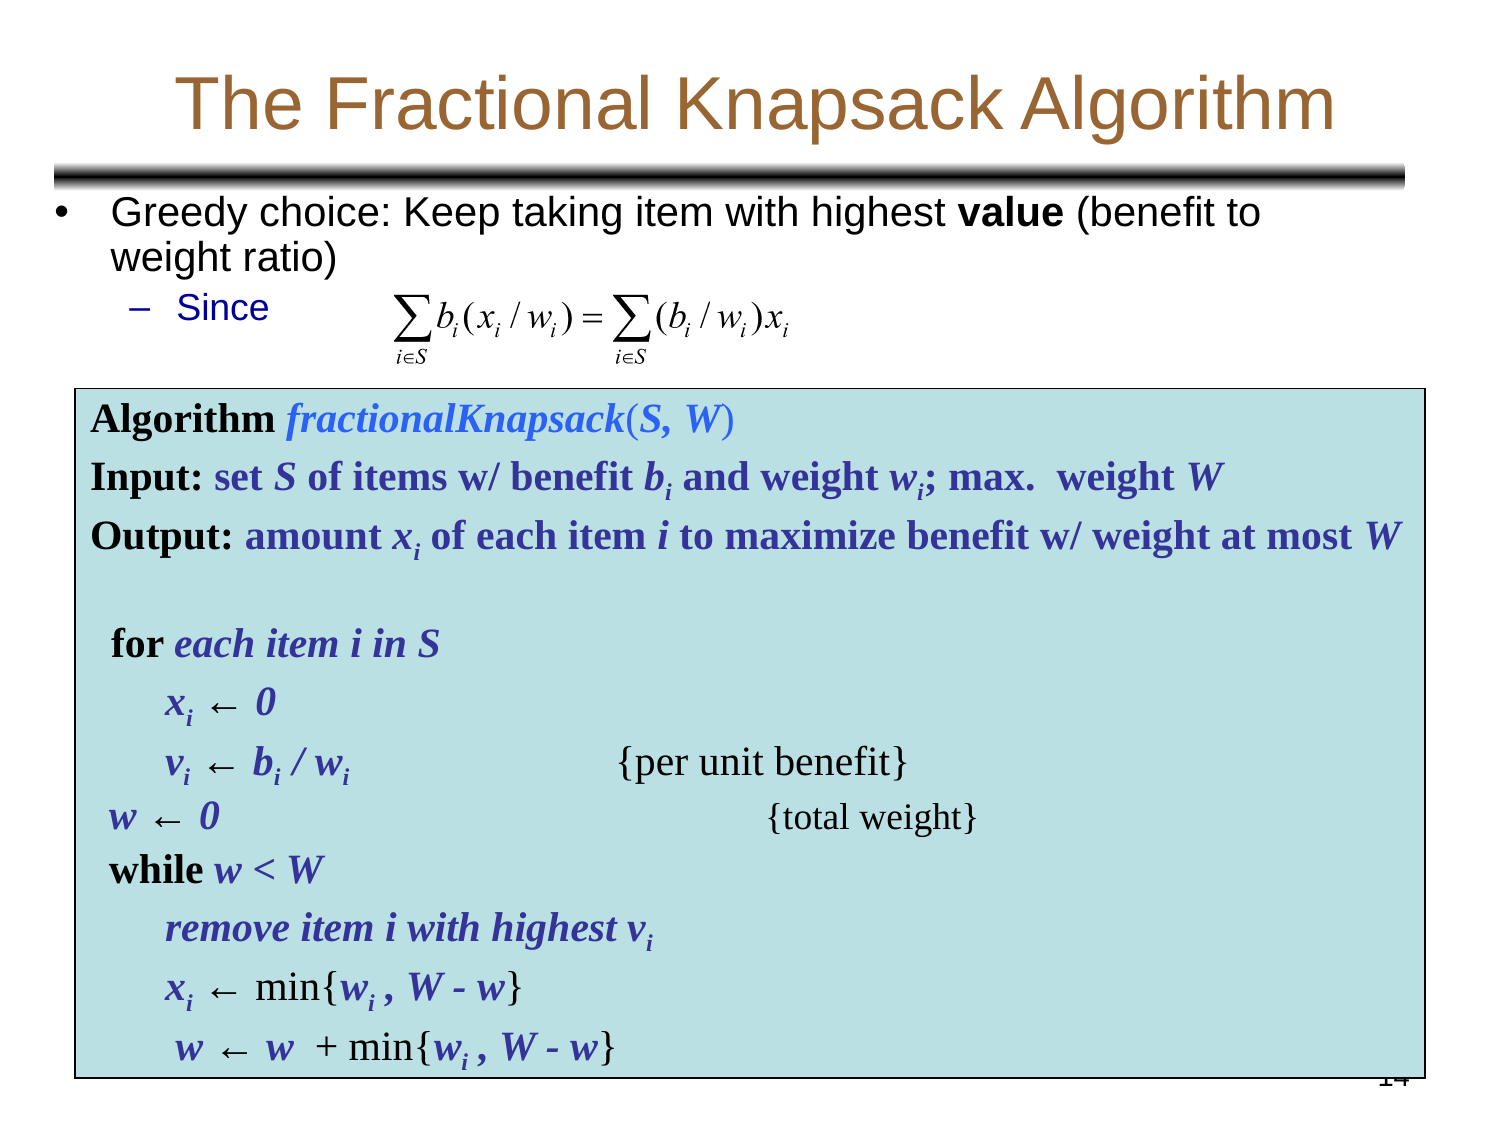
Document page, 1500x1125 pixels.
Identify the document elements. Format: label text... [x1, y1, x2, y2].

text_box ‹#› [1074, 1079, 1425, 1103]
text_box Algorithm fractionalKnapsack(S, W) Input: set S of items w/ benefit bi and weight wi; max. weight W Output: amount xi of each item i to maximize benefit w/ weight at most W for each item i in S xi ← 0 vi ← bi / wi {per unit benefit} w ← 0 {total weight} while w < W remove item i with highest vi xi ← min{wi , W - w} w ← w + min{wi , W - w} [74, 388, 1425, 1079]
list Greedy choice: Keep taking item with highest value (benefit to weight ratio) Since [39, 183, 1390, 359]
picture [387, 287, 801, 372]
title The Fractional Knapsack Algorithm [37, 50, 1475, 150]
